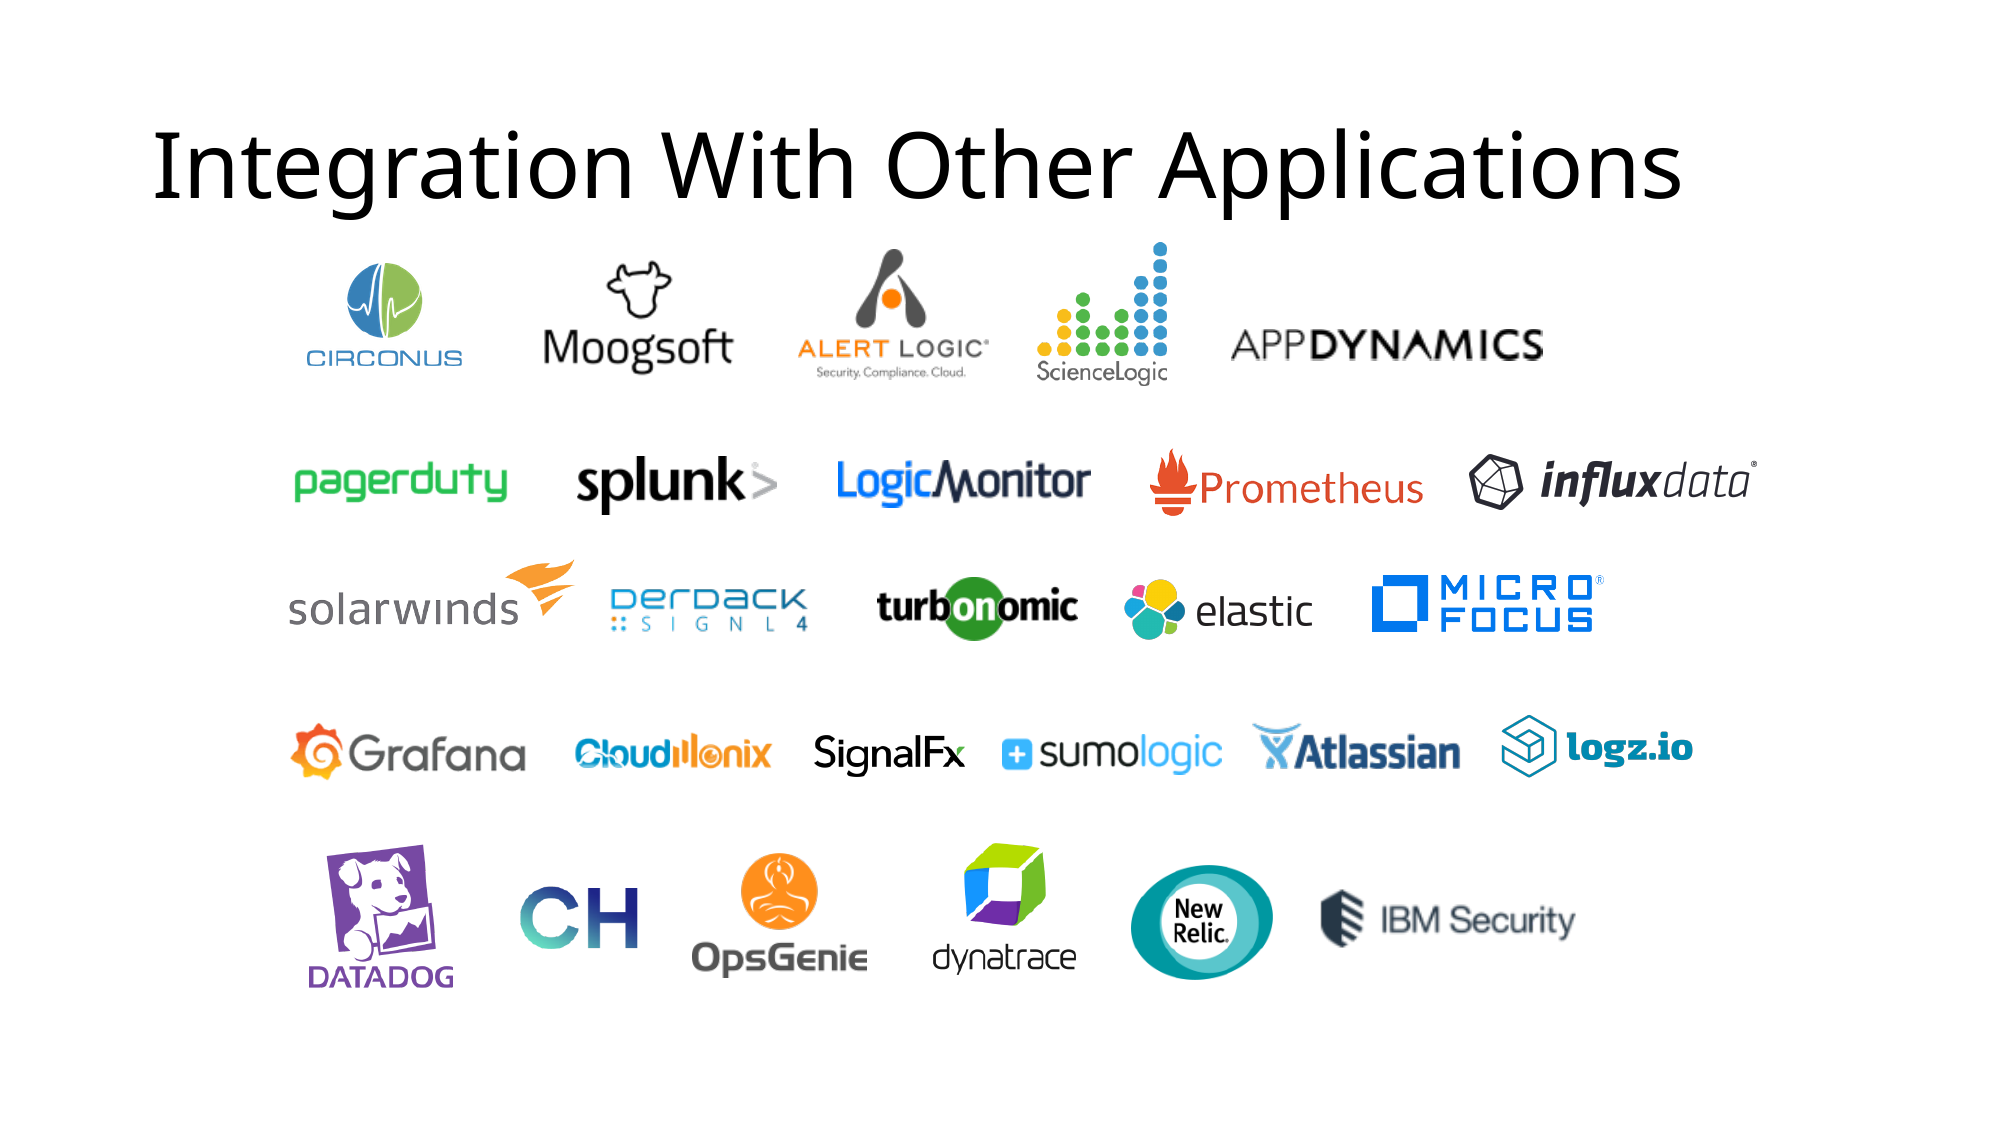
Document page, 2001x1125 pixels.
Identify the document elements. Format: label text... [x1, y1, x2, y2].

title Integration With Other Applications [137, 59, 1863, 278]
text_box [285, 235, 1757, 1012]
